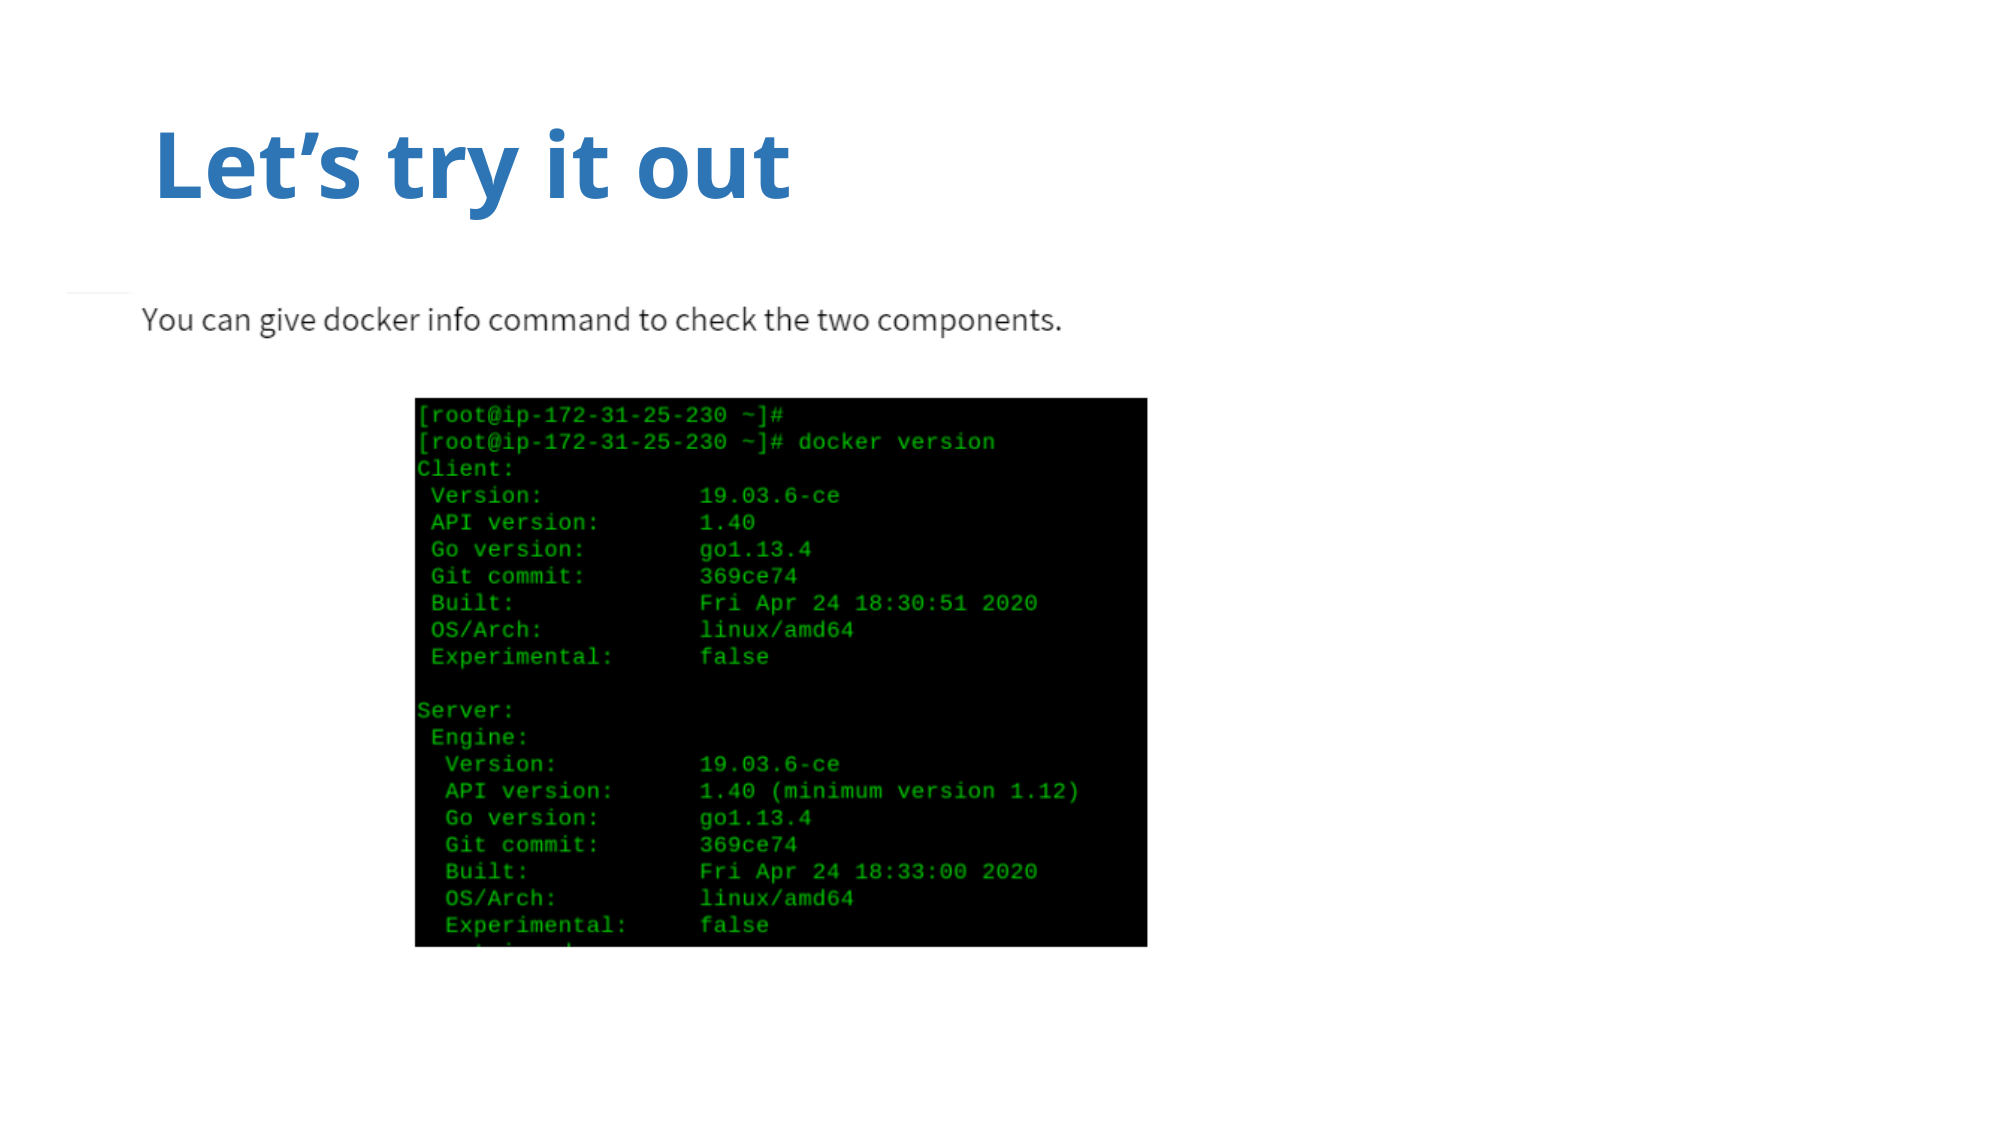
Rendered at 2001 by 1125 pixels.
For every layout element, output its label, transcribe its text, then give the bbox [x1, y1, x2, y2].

title Let’s try it out [137, 59, 1863, 278]
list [67, 292, 1463, 1007]
